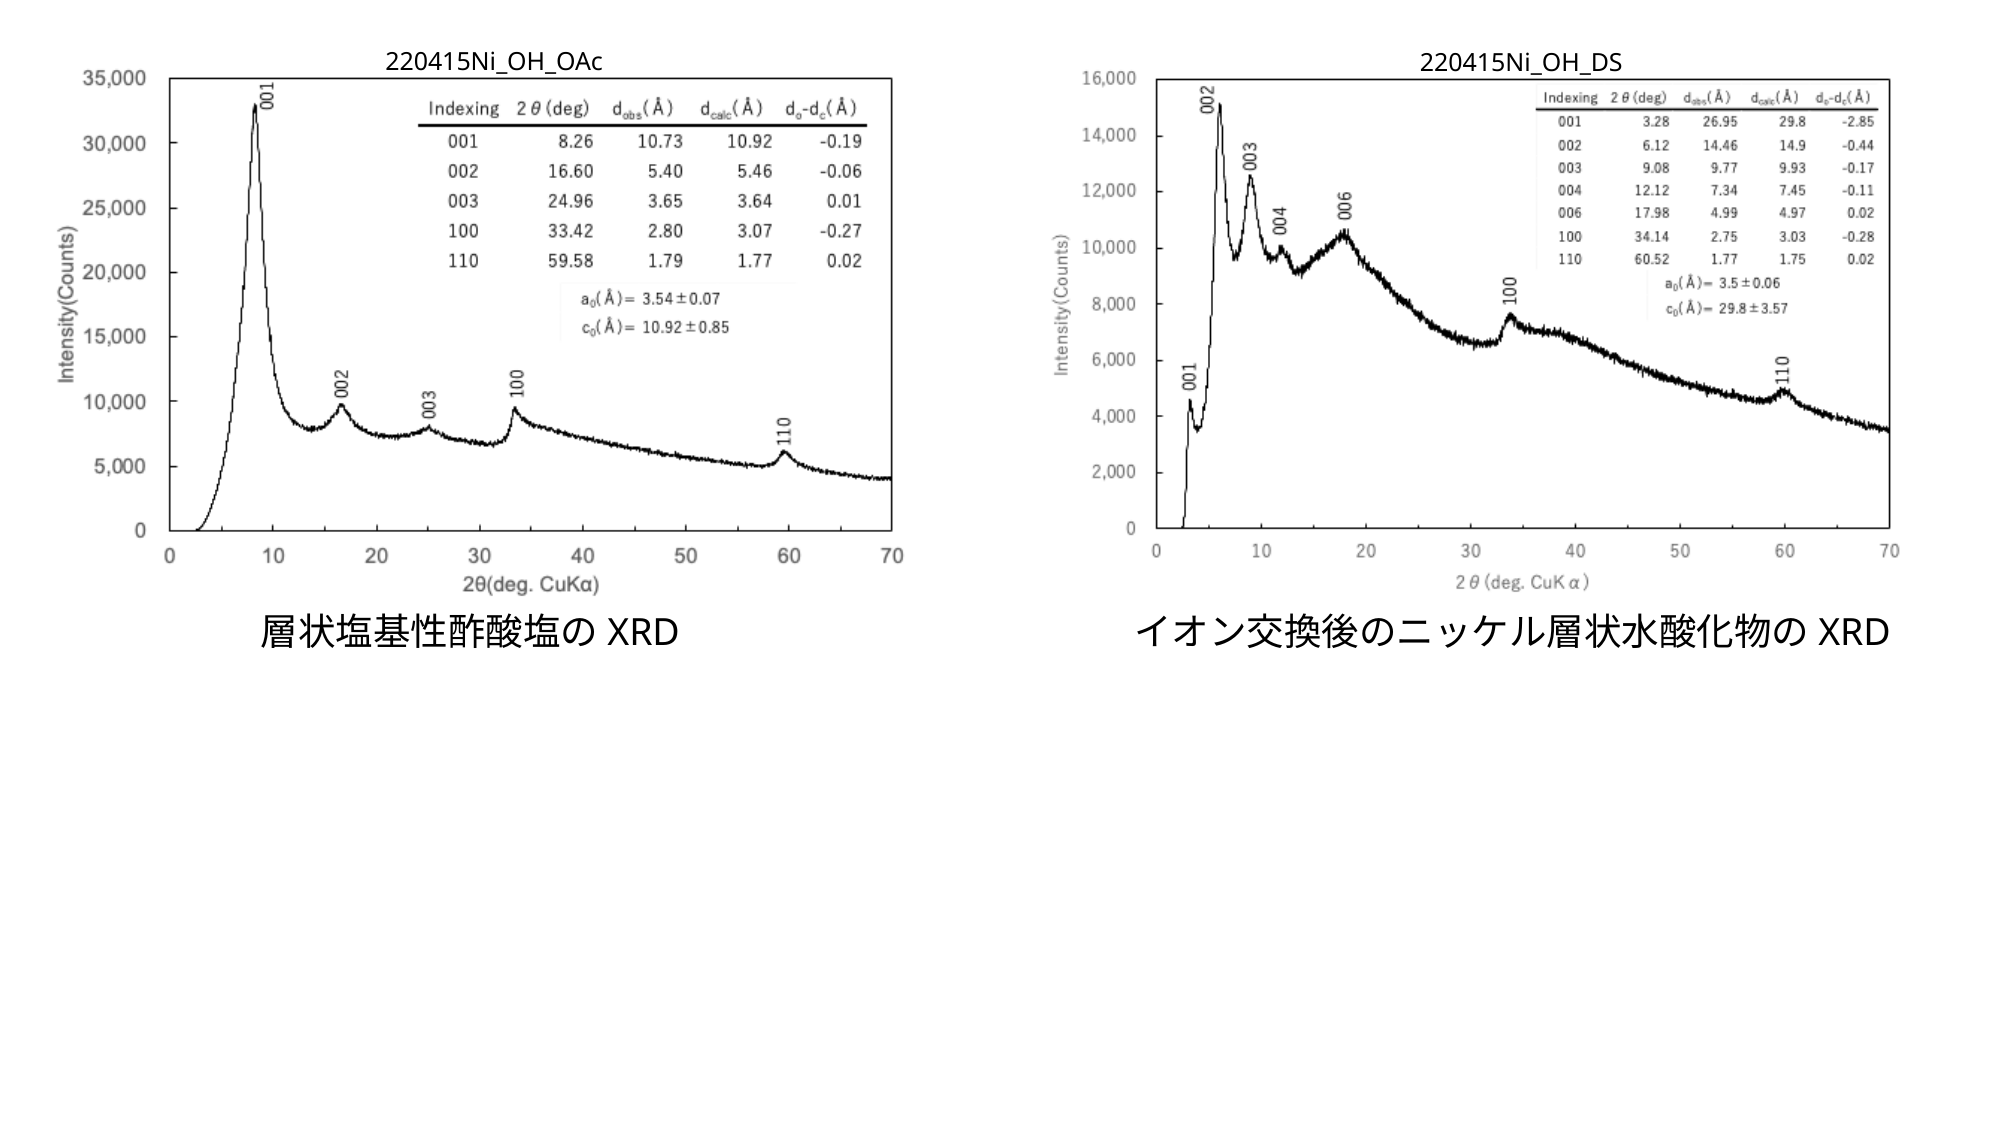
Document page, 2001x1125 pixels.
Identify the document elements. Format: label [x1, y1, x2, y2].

text_box [1029, 38, 1916, 661]
text_box [35, 37, 921, 661]
